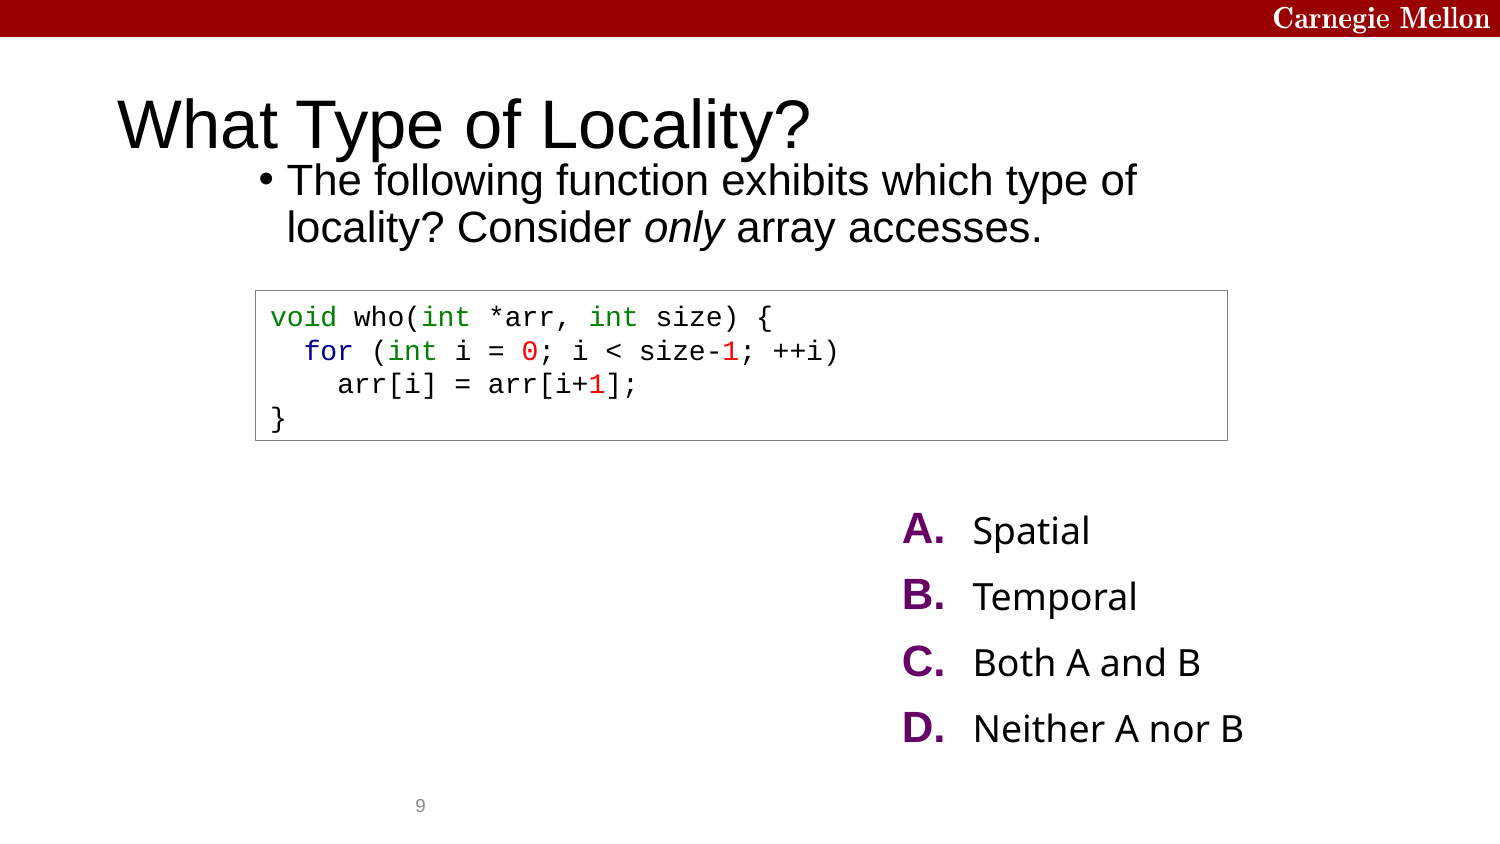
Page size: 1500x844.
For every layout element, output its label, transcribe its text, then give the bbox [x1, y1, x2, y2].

table_cell Neither A nor B [961, 695, 1294, 761]
picture [0, 0, 1500, 844]
text_box The following function exhibits which type of locality? Consider only array accesses. [243, 208, 1238, 291]
text_box void who(int *arr, int size) { for (int i = 0; i < size-1; ++i) arr[i] = arr[i+1]; } [255, 291, 1228, 441]
table_header Spatial [961, 497, 1294, 563]
table_cell D. [891, 695, 961, 761]
table_cell B. [891, 563, 961, 629]
table_header A. [891, 497, 961, 563]
table_cell C. [891, 629, 961, 695]
text_box What Type of Locality? [103, 44, 1397, 208]
table_cell Both A and B [961, 629, 1294, 695]
table_cell Temporal [961, 563, 1294, 629]
text_box 9 [187, 782, 441, 827]
